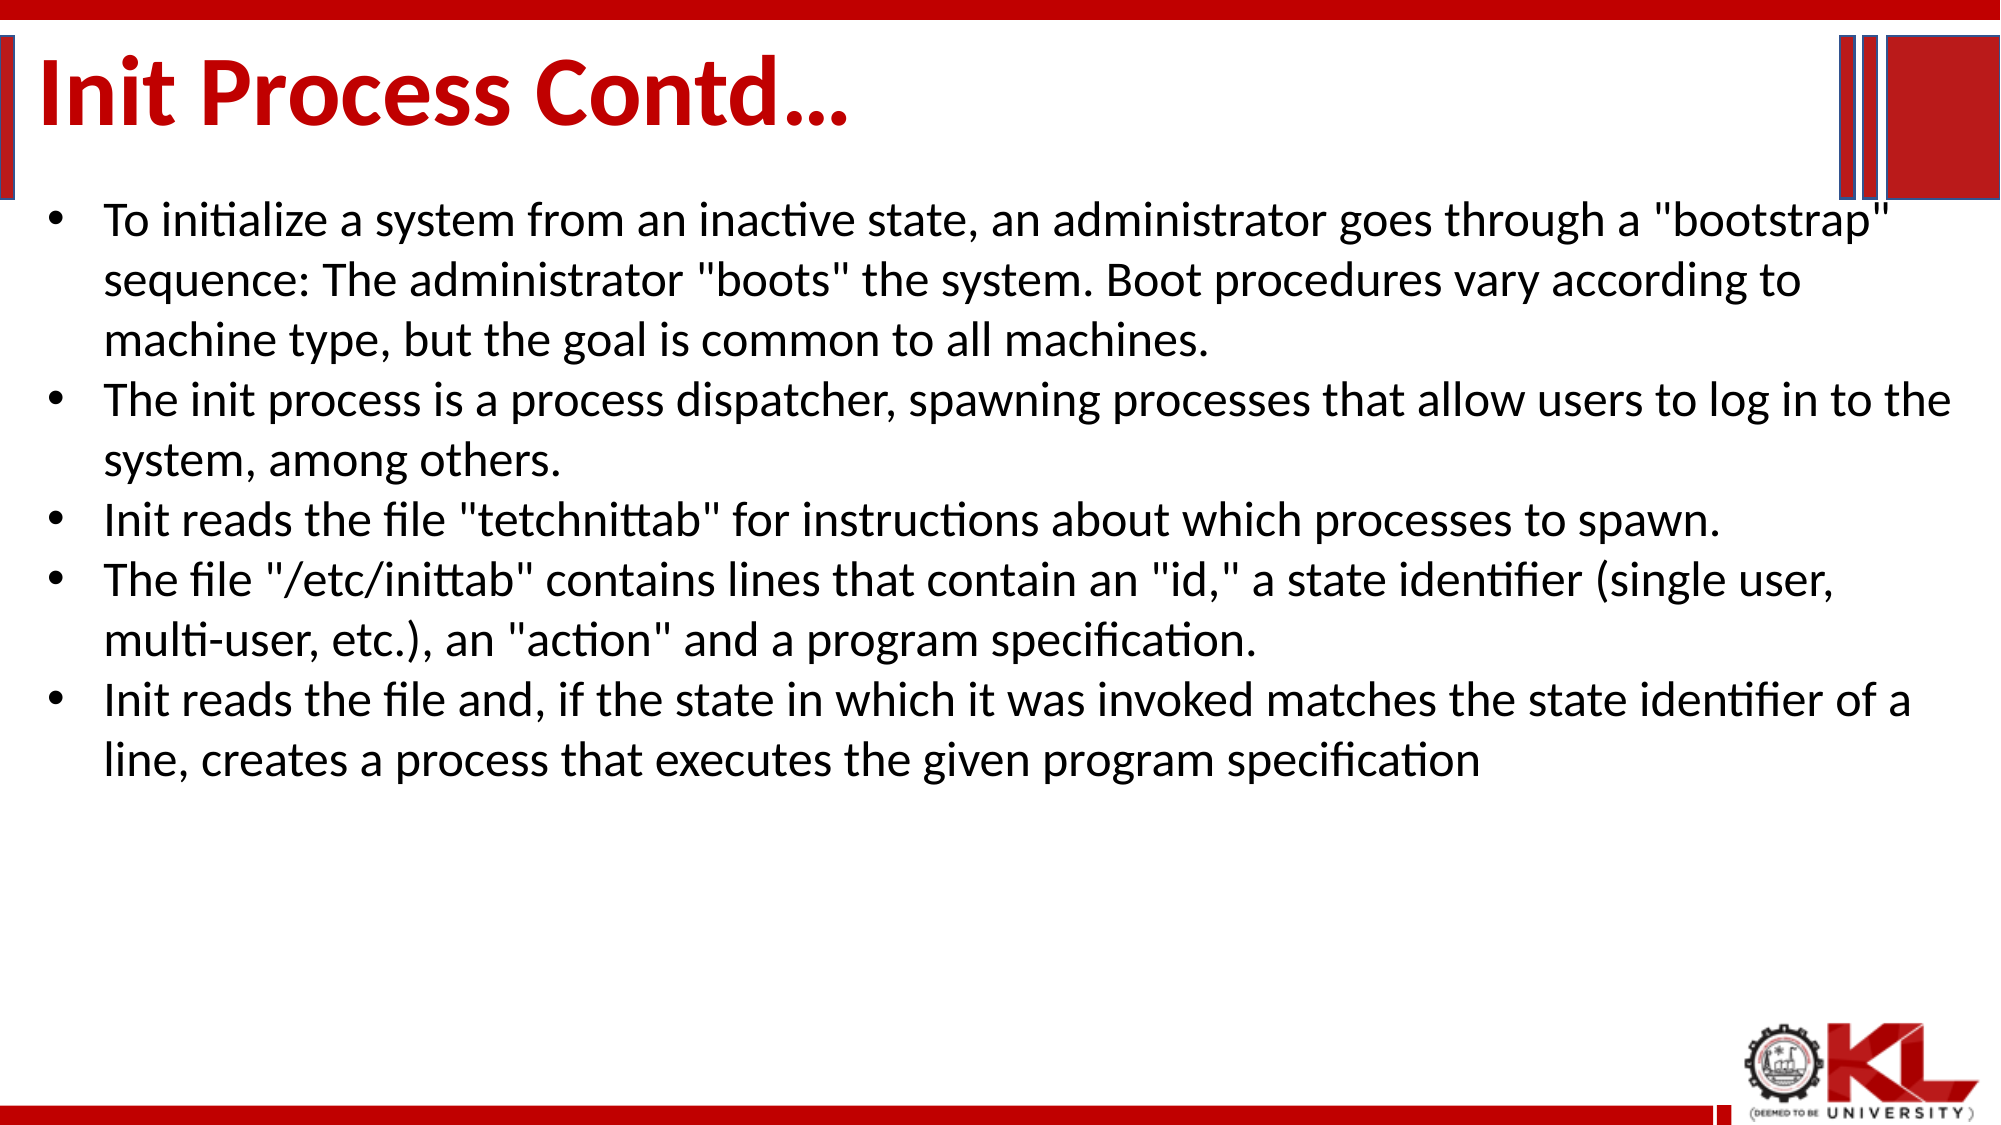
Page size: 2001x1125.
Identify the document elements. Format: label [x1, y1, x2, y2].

text_box [0, 0, 2000, 1125]
